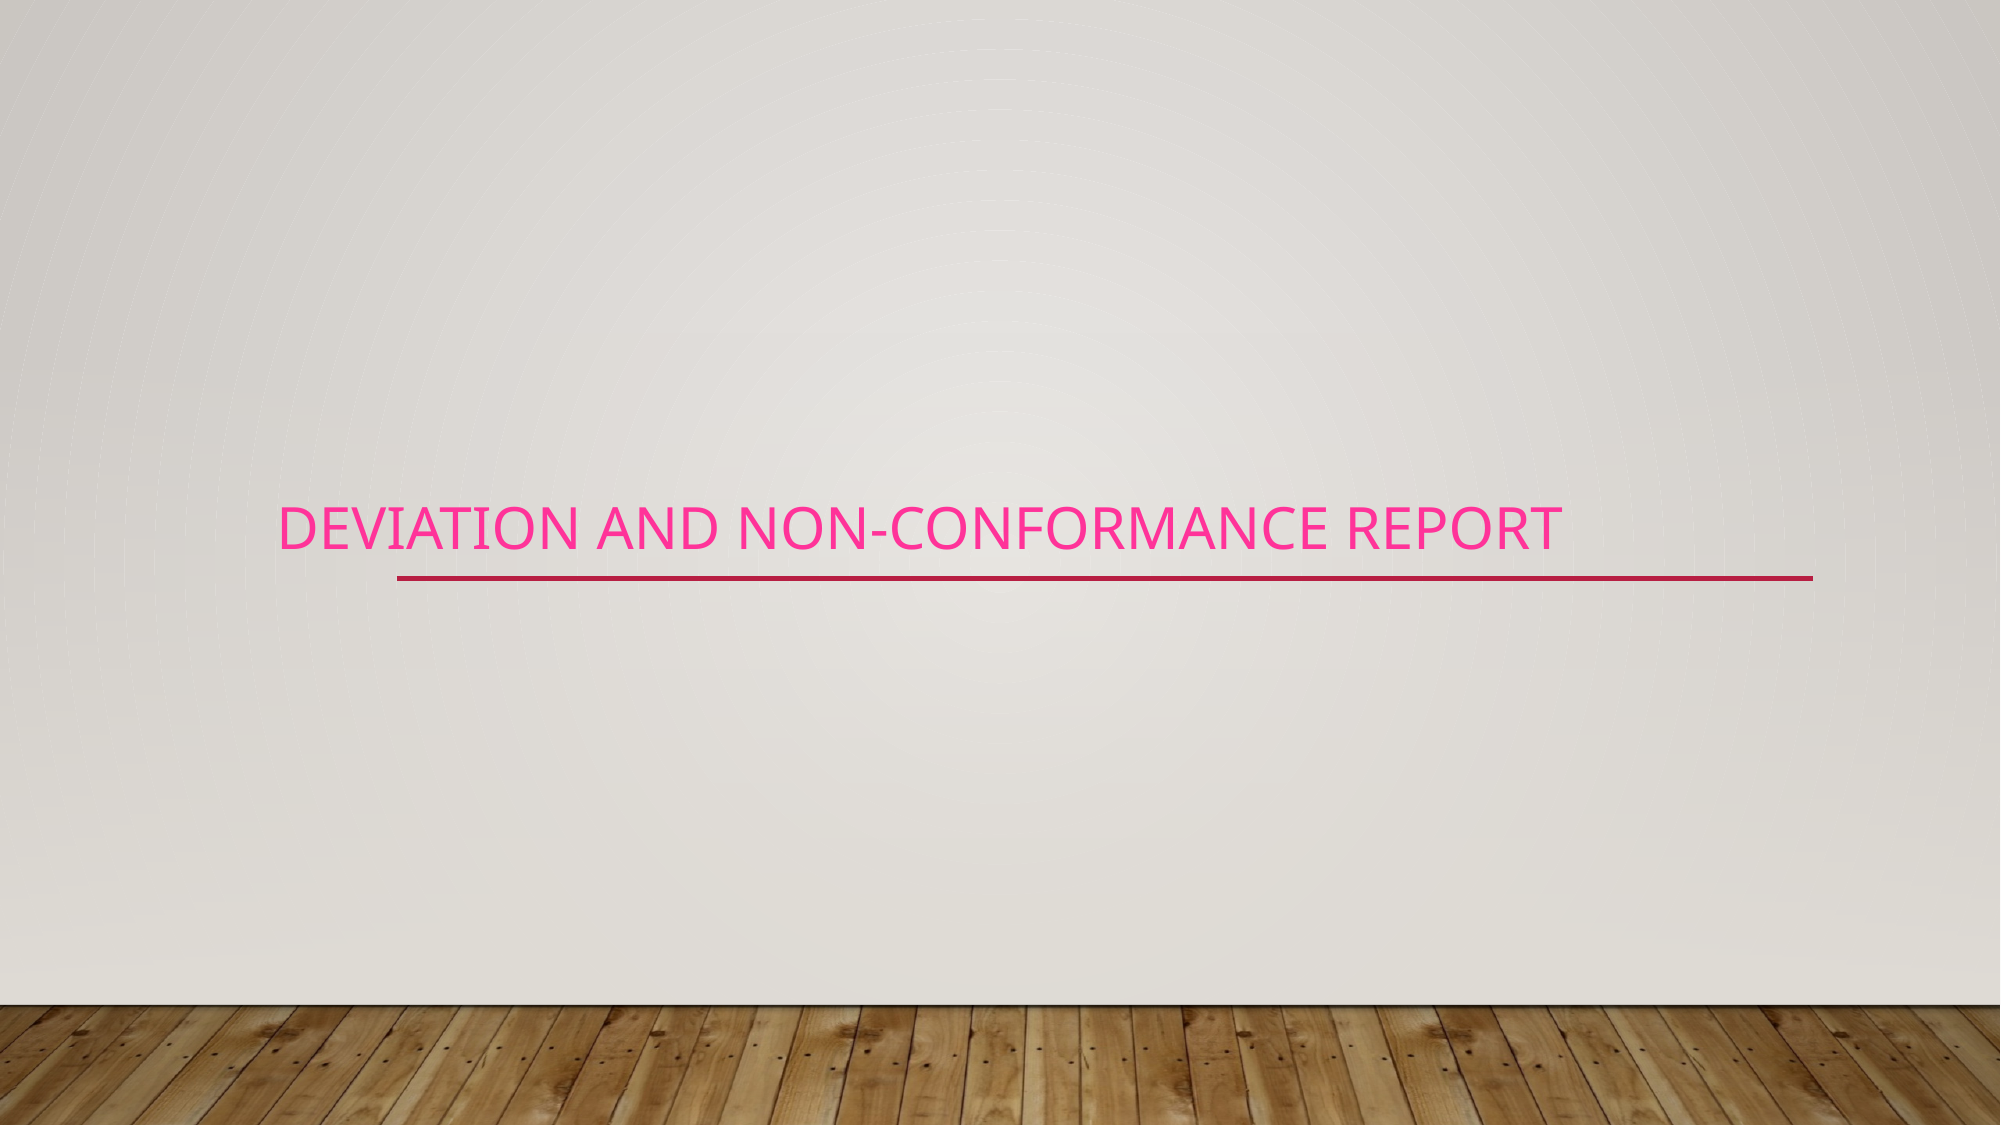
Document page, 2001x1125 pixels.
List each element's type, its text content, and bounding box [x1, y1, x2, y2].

title Deviation and Non-Conformance Report [261, 419, 2000, 563]
picture [0, 1005, 2000, 1125]
